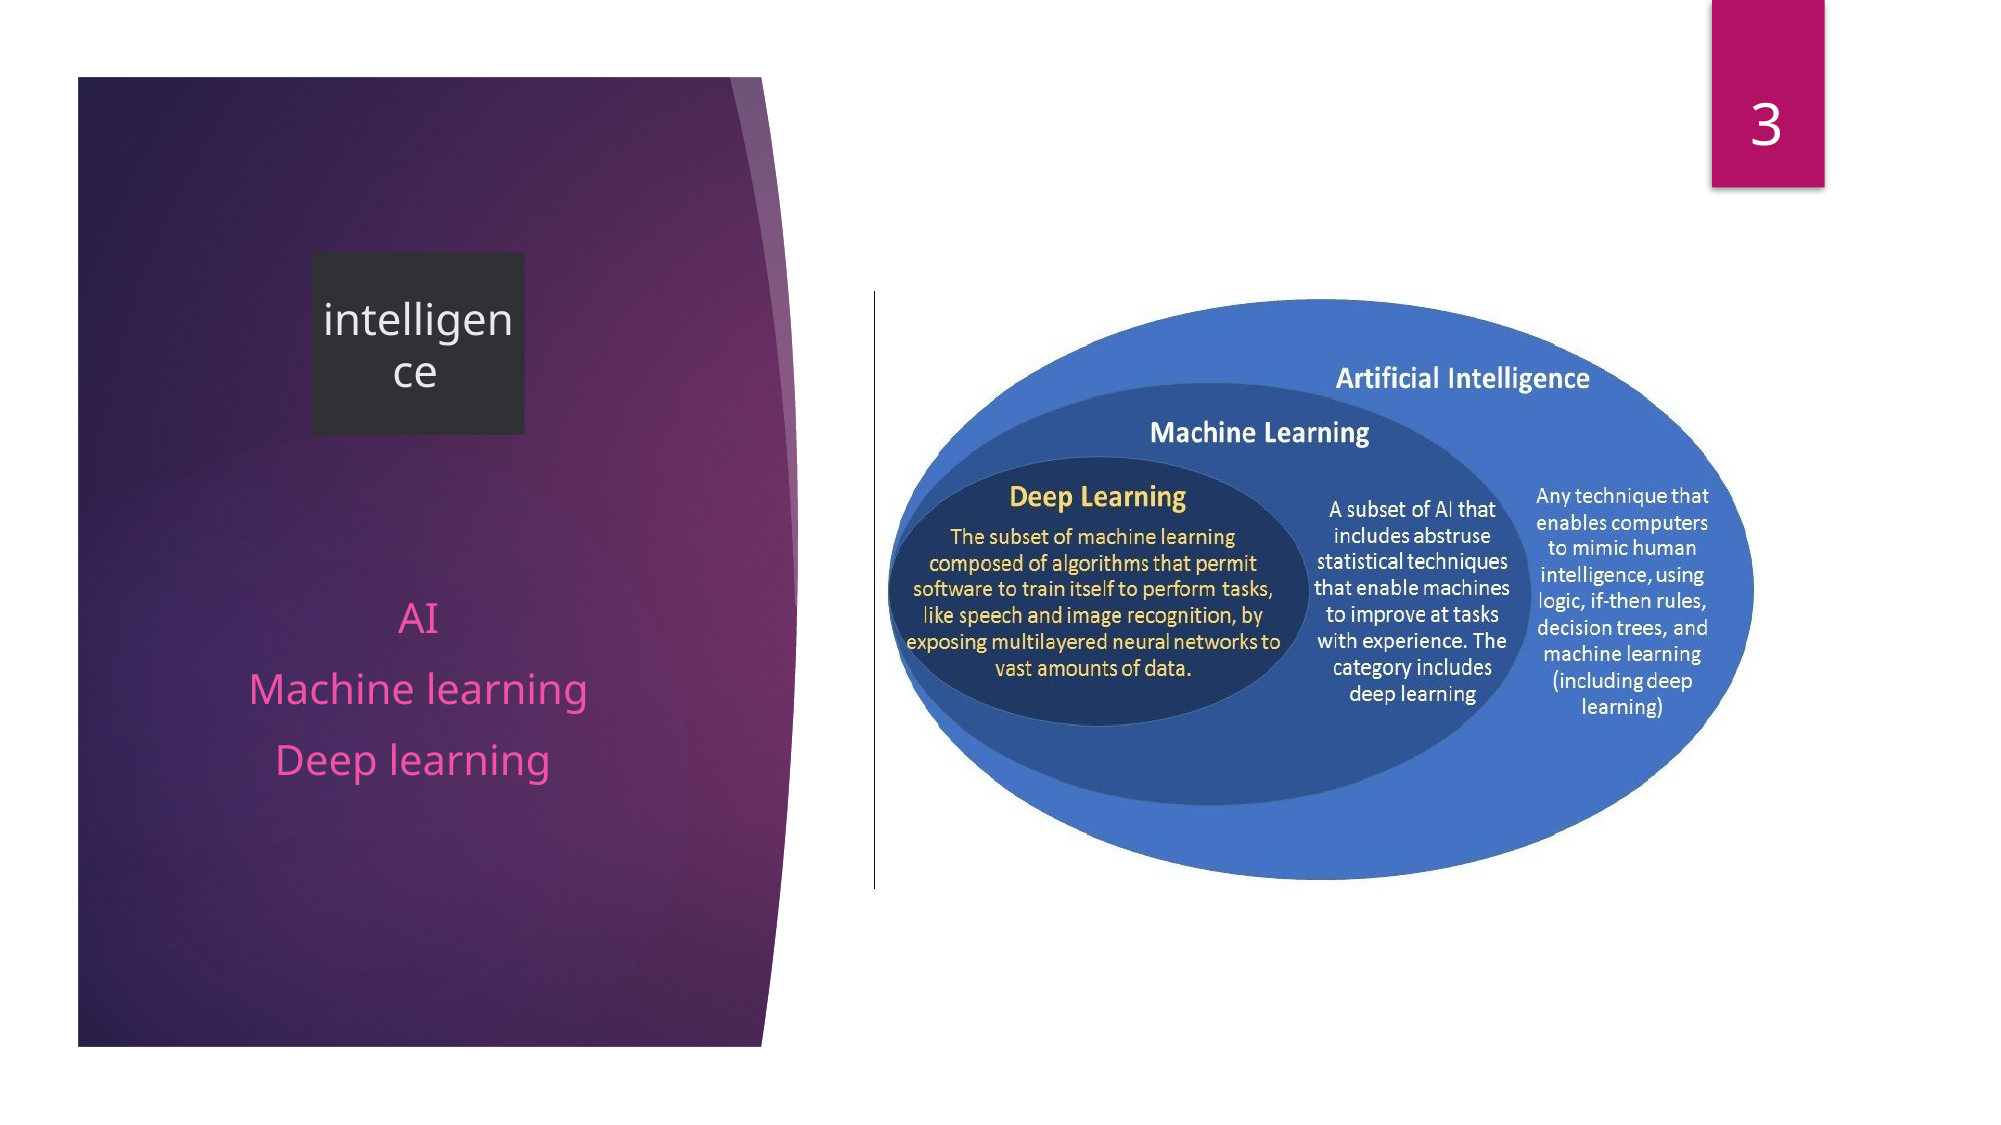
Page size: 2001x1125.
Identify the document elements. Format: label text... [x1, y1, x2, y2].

list AI Machine learning Deep learning [189, 513, 648, 989]
title intelligence [312, 252, 525, 435]
slide_number 3 [1698, 48, 1836, 175]
picture [874, 291, 1758, 889]
